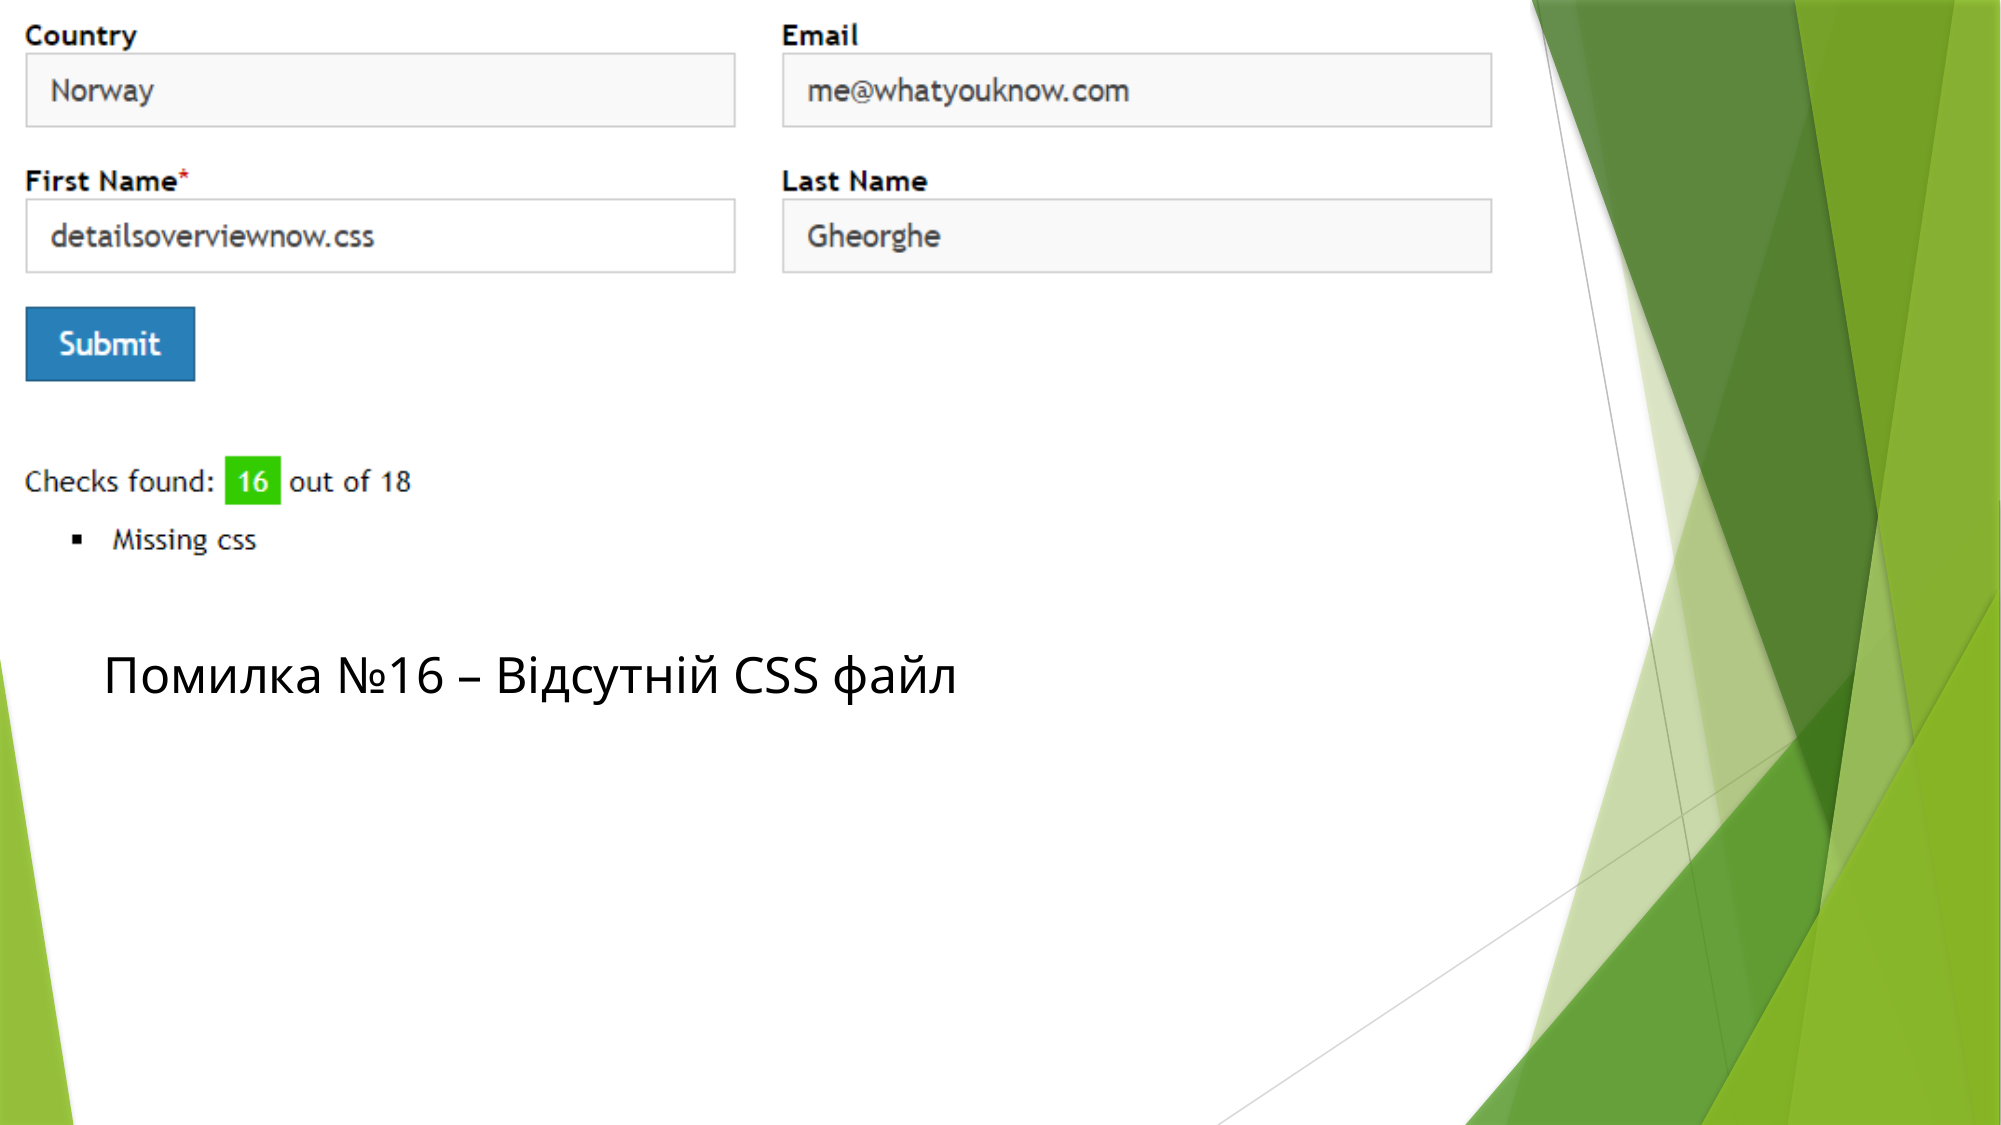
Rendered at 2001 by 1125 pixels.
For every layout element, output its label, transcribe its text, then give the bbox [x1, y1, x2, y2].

text_box Помилка №16 – Відсутній CSS файл [89, 635, 1234, 711]
picture [0, 0, 1530, 563]
